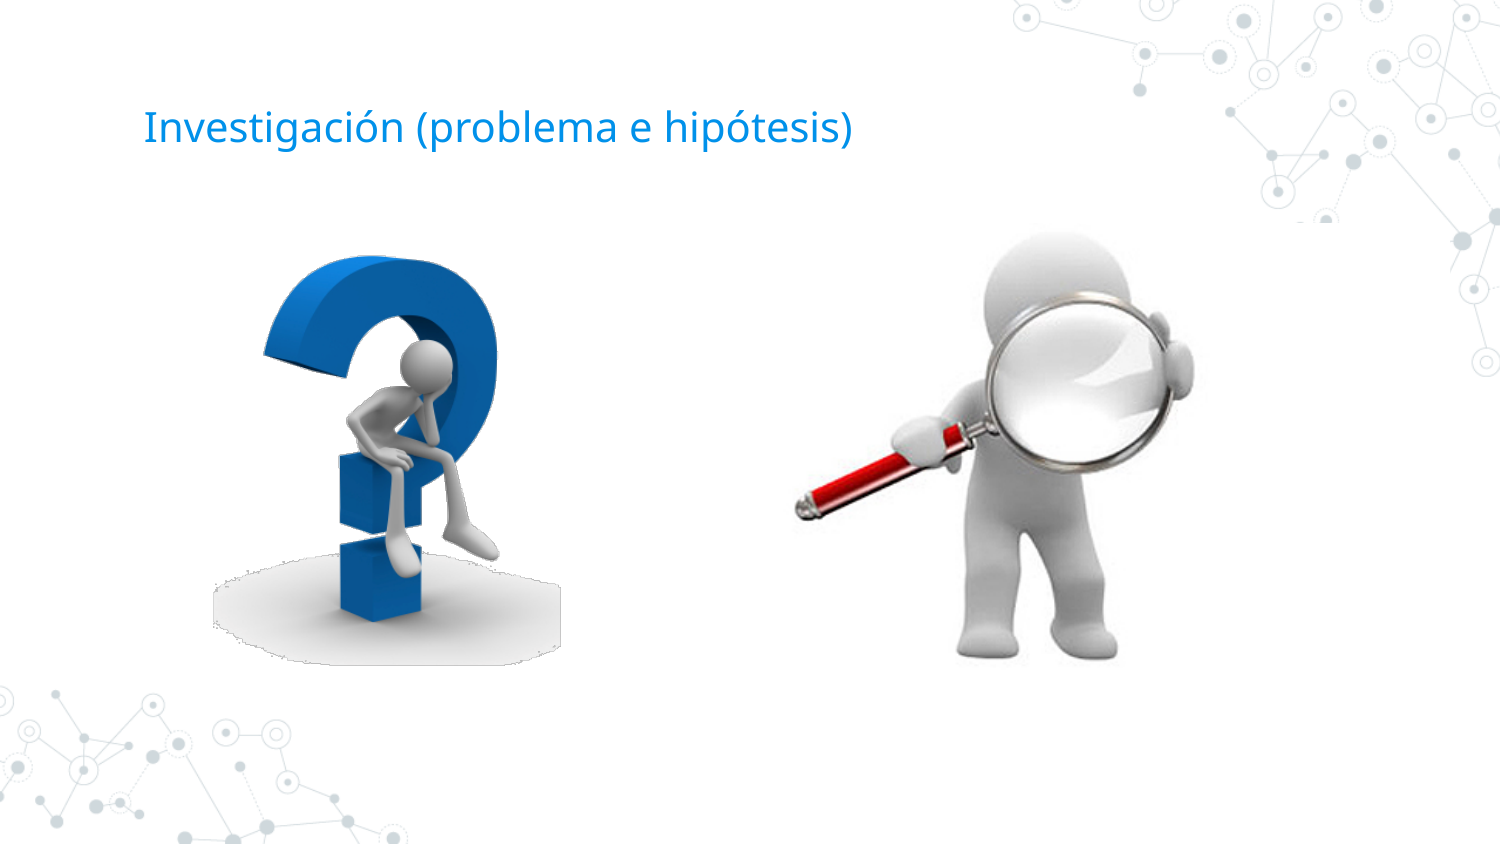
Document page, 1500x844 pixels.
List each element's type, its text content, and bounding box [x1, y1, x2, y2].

picture [0, 0, 1500, 844]
title Investigación (problema e hipótesis) [128, 50, 1372, 166]
